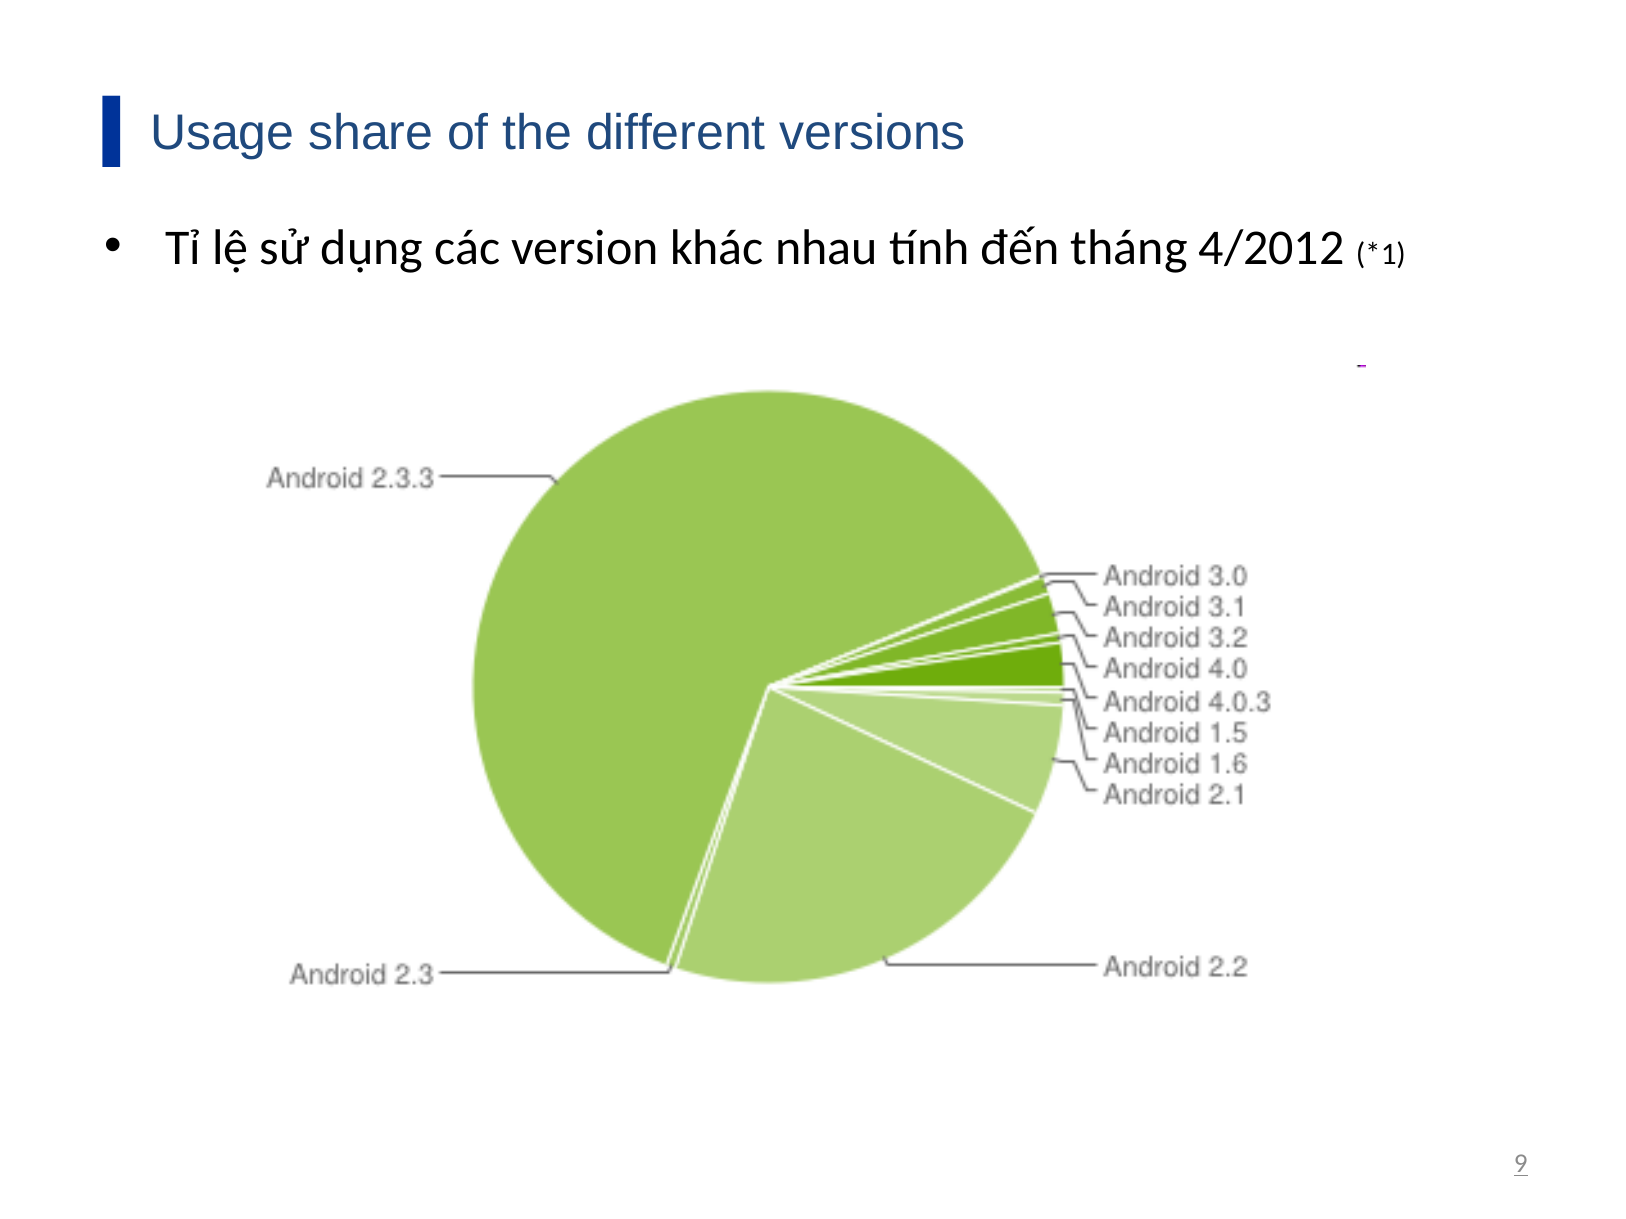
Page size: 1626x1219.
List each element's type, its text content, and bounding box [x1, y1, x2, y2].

list Tỉ lệ sử dụng các version khác nhau tính đến tháng 4/2012 (*1) [88, 206, 1540, 1149]
picture [185, 365, 1367, 1008]
slide_number 8 [1164, 1129, 1544, 1195]
text_box Usage share of the different versions [87, 91, 1491, 168]
